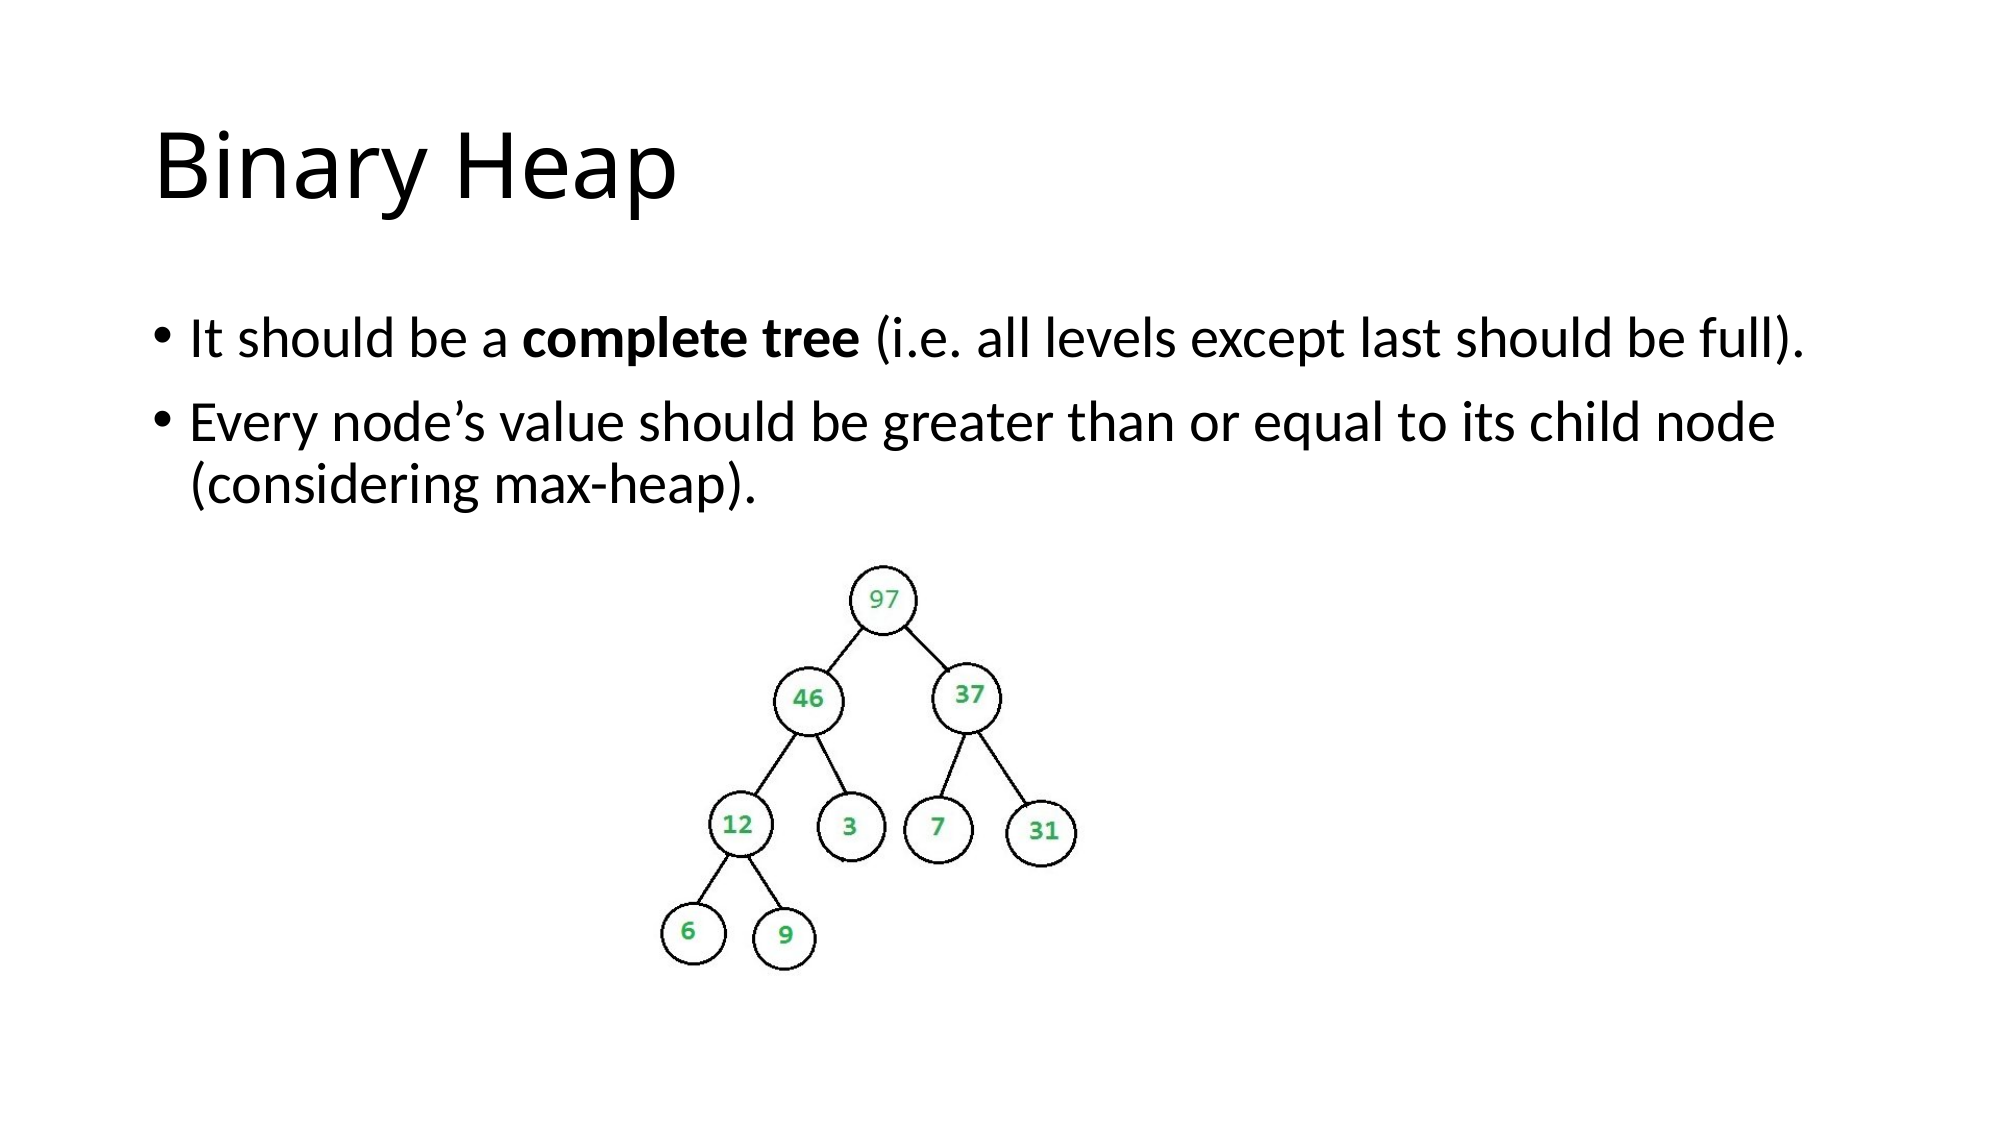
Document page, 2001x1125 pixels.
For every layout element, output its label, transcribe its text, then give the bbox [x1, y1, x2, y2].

list It should be a complete tree (i.e. all levels except last should be full). Every node’s value should be greater than or equal to its child node (considering max-heap). [137, 299, 1863, 1014]
picture [651, 559, 1096, 979]
title Binary Heap [137, 59, 1863, 278]
